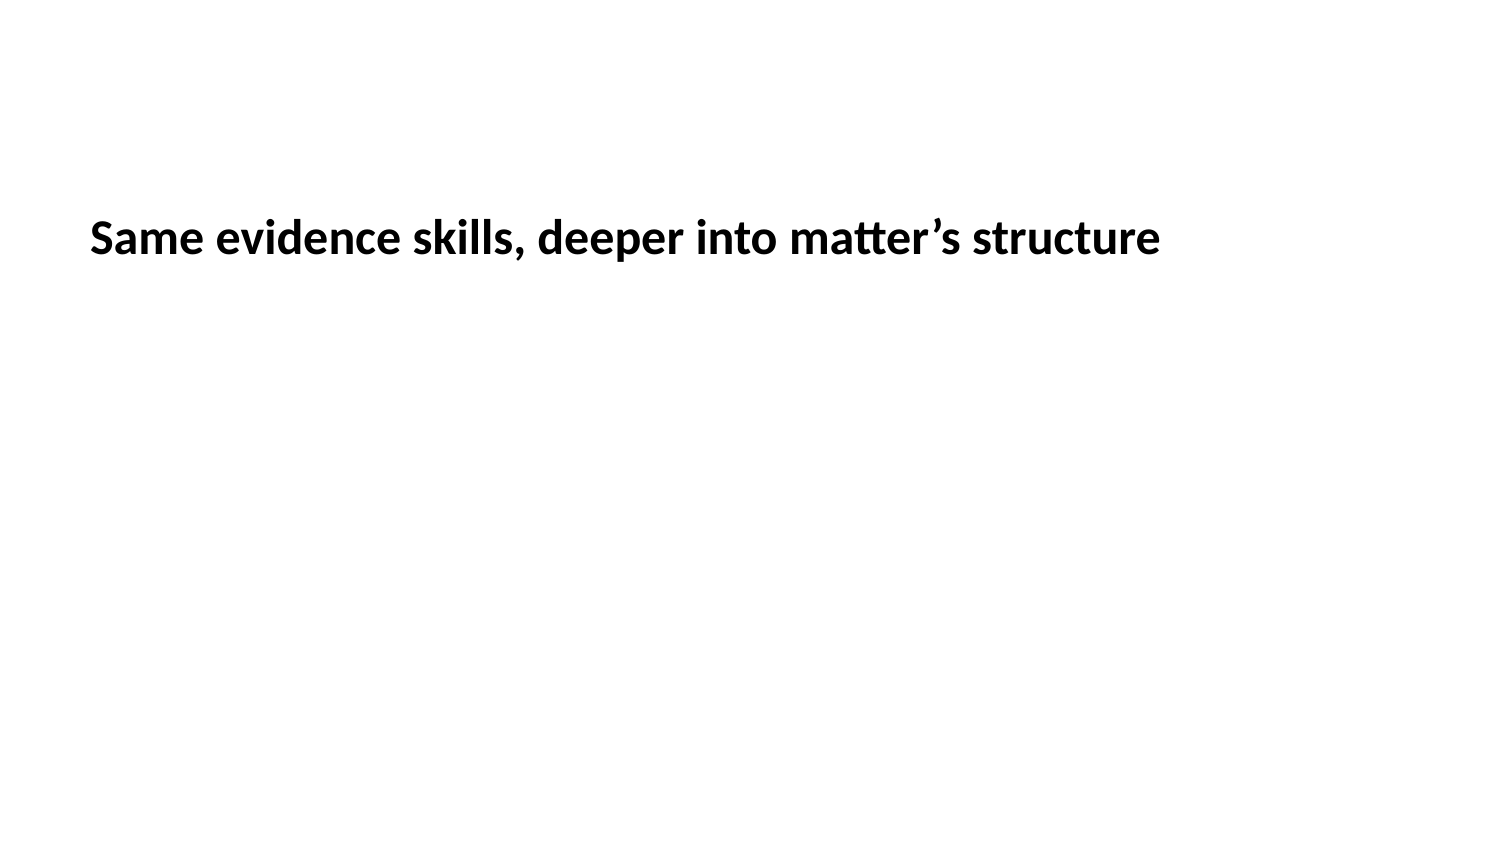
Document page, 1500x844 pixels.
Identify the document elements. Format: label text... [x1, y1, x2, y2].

list Same evidence skills, deeper into matter’s structure [75, 196, 1425, 754]
